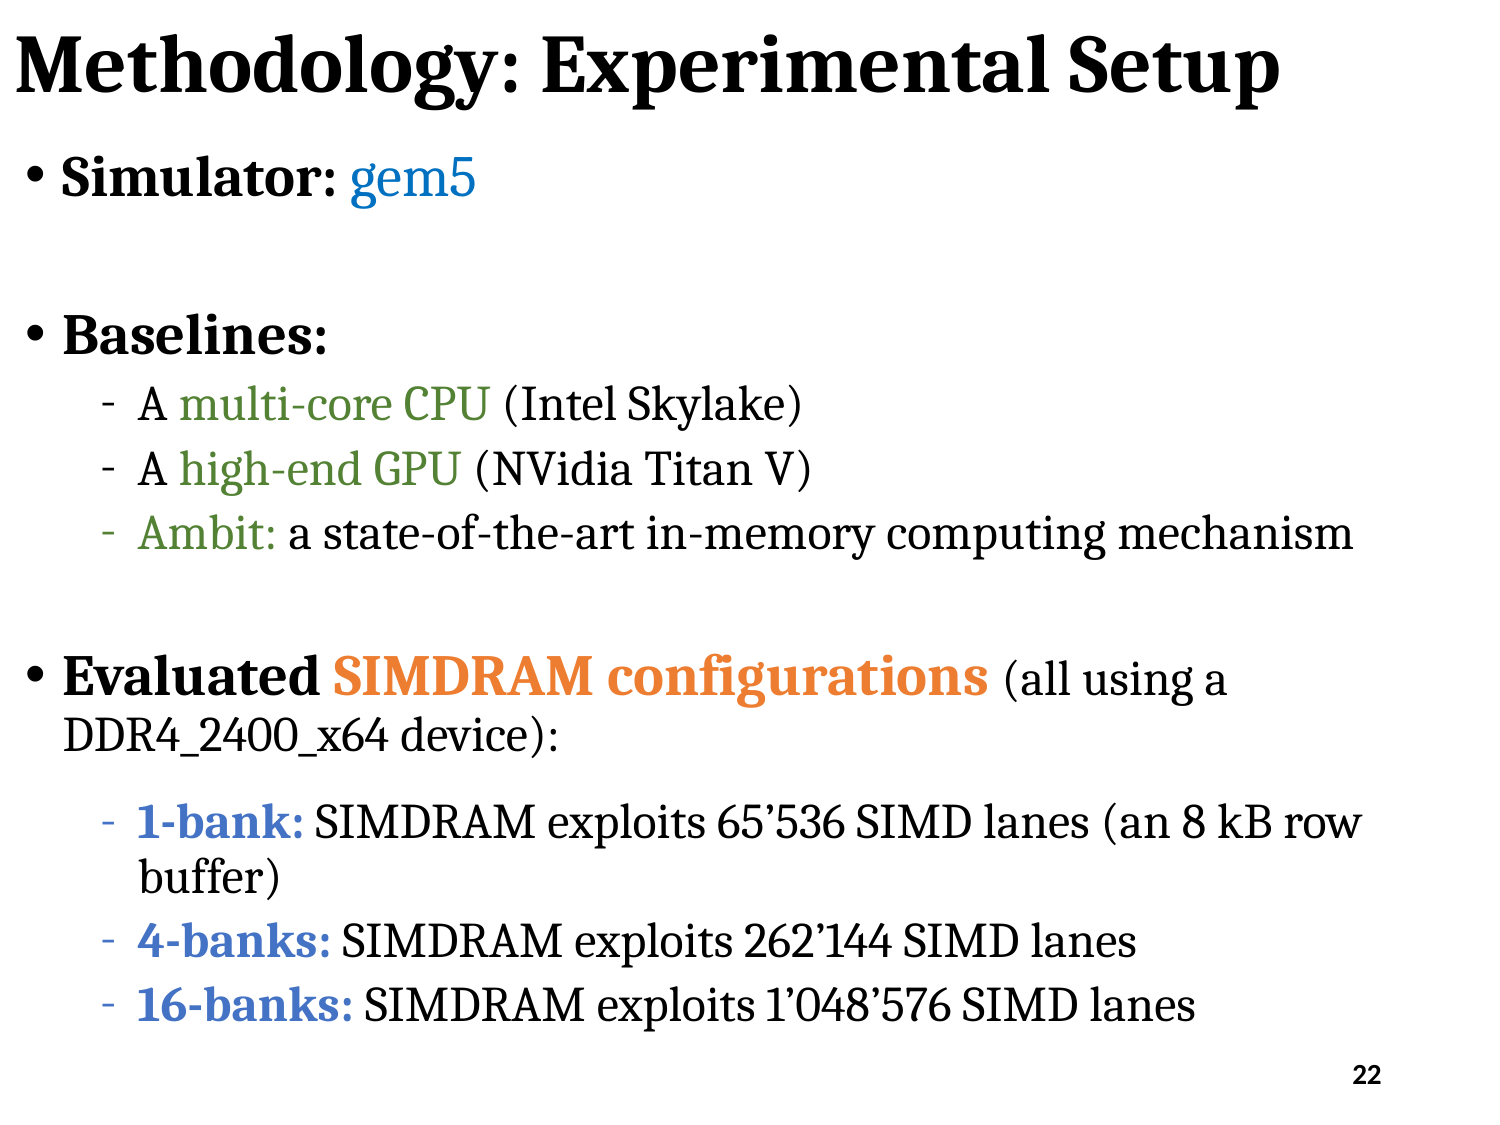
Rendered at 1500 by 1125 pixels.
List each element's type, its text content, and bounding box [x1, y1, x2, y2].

title Methodology: Experimental Setup [0, 13, 1475, 135]
list Simulator: gem5 Baselines: A multi-core CPU (Intel Skylake) A high-end GPU (NVidia Titan V) Ambit: a state-of-the-art in-memory computing mechanism Evaluated SIMDRAM configurations (all using a DDR4_2400_x64 device): 1-bank: SIMDRAM exploits 65’536 SIMD lanes (an 8 kB row buffer) 4-banks: SIMDRAM exploits 262’144 SIMD lanes 16-banks: SIMDRAM exploits 1’048’576 SIMD lanes [10, 138, 1485, 1057]
slide_number 21 [1059, 1042, 1397, 1103]
